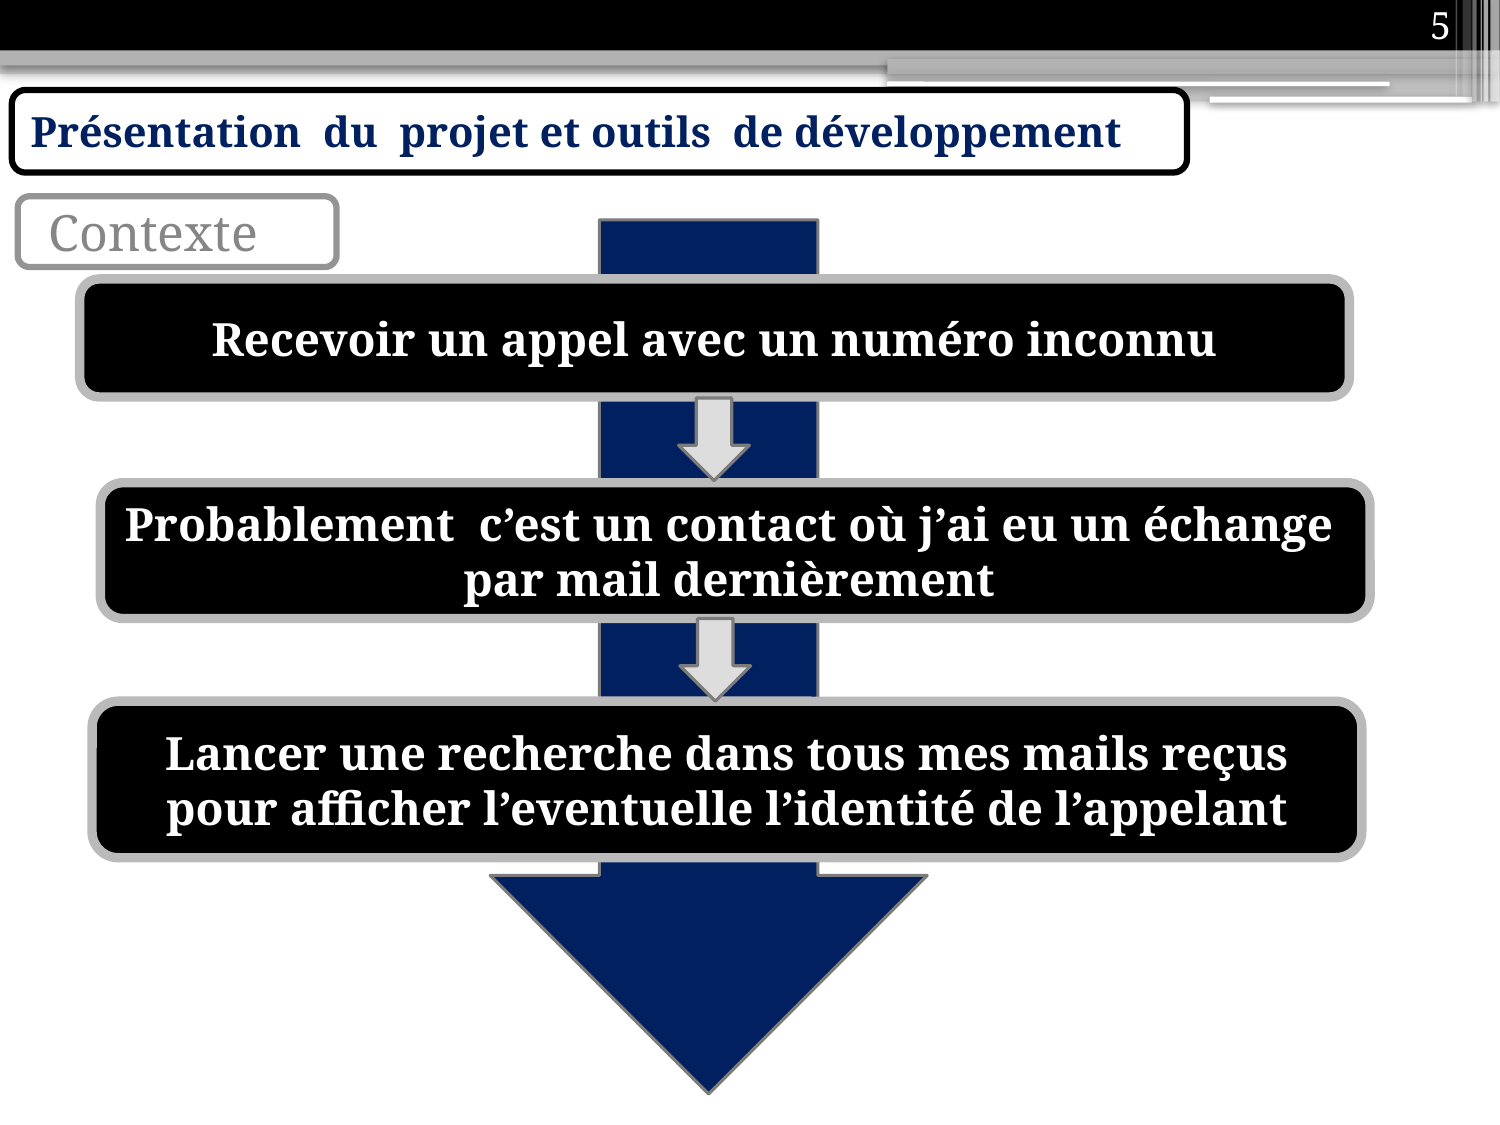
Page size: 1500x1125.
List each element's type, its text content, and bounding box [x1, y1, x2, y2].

text_box [678, 616, 753, 703]
text_box Recevoir un appel avec un numéro inconnu [78, 277, 1351, 399]
text_box [717, 399, 820, 481]
text_box Présentation du projet et outils de développement [10, 88, 1189, 175]
text_box [597, 621, 709, 699]
slide_number 5 [1341, 0, 1466, 61]
text_box [677, 396, 751, 482]
text_box Lancer une recherche dans tous mes mails reçus pour afficher l’eventuelle l’identité de l’appelant [90, 699, 1364, 860]
text_box [597, 399, 711, 481]
text_box [488, 860, 929, 1096]
text_box [597, 218, 820, 277]
text_box [721, 621, 820, 699]
text_box Contexte [16, 194, 339, 269]
text_box Probablement c’est un contact où j’ai eu un échange par mail dernièrement [98, 481, 1372, 621]
